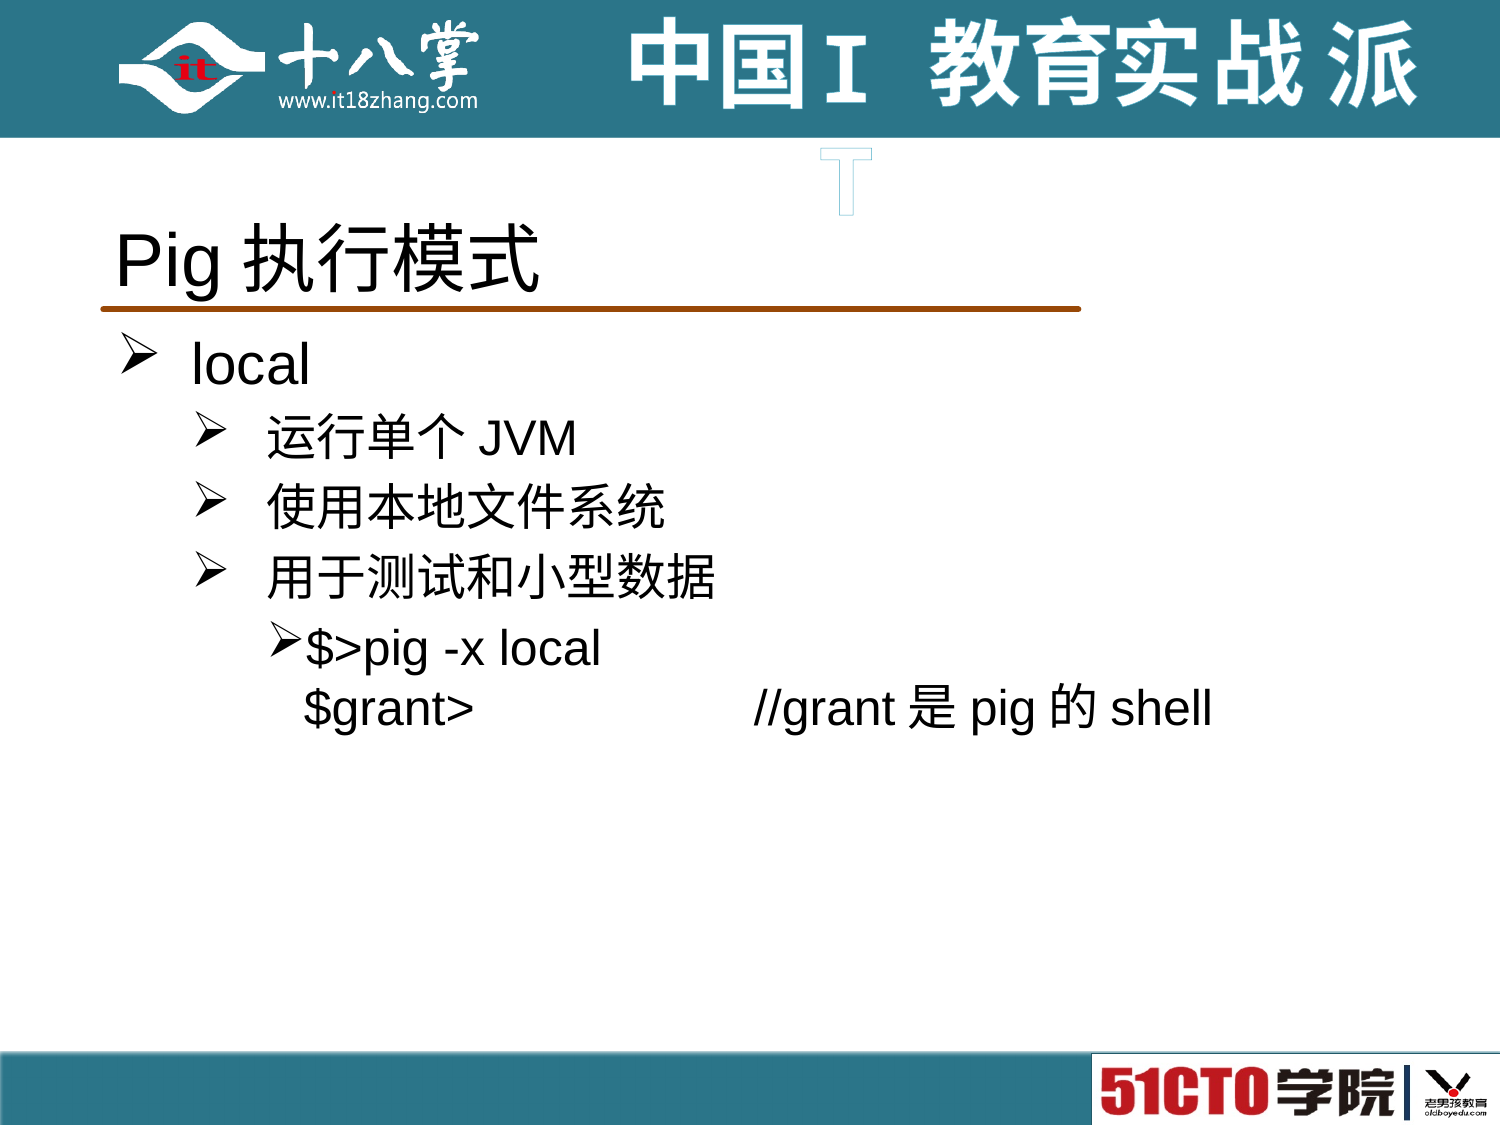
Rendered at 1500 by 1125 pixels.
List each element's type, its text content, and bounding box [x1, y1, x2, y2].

picture [119, 20, 479, 114]
picture [1092, 1054, 1500, 1125]
title Pig执行模式 [100, 204, 1424, 303]
list local 运行单个JVM 使用本地文件系统 用于测试和小型数据 $>pig -x local $grant> //grant是pig的shell [101, 318, 1424, 1035]
